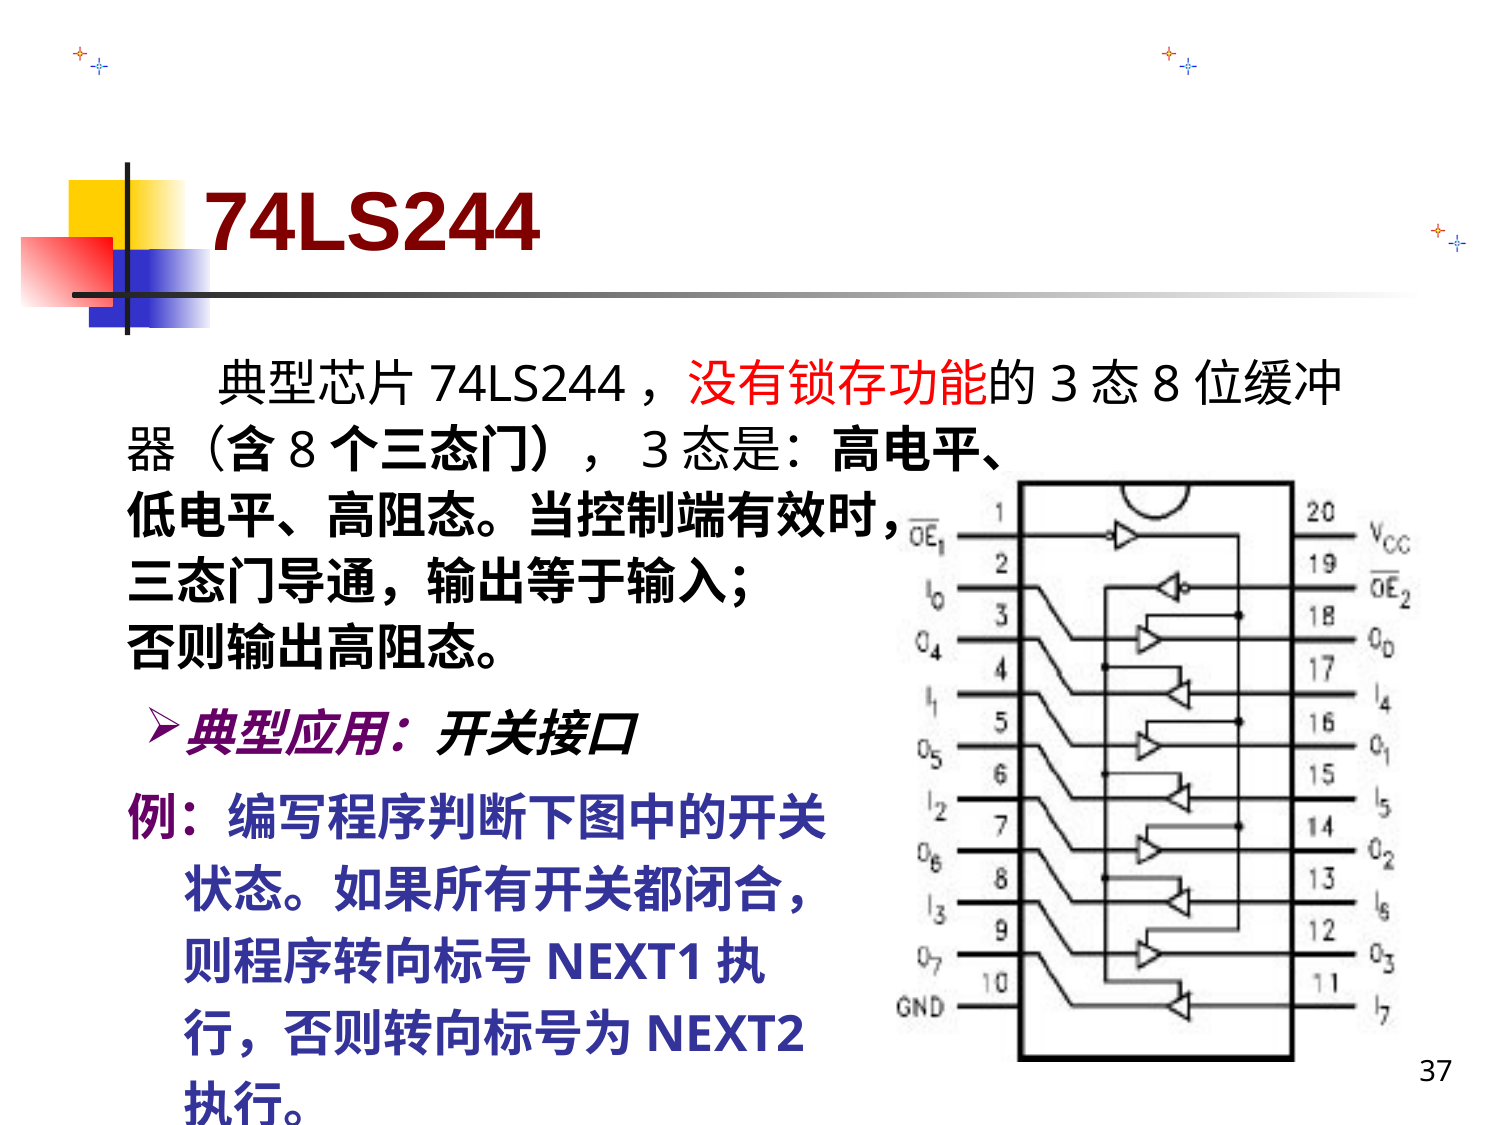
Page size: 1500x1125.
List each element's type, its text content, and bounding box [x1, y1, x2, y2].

picture [62, 42, 113, 93]
title 74LS244 [188, 34, 1468, 276]
text_box 37 [1155, 1024, 1468, 1100]
text_box 典型应用：开关接口 [54, 682, 693, 770]
text_box 典型芯片74LS244，没有锁存功能的3态8位缓冲器（含8个三态门），3态是：高电平、 低电平、高阻态。当控制端有效时， 三态门导通，输出等于输入； 否则输出高阻态。 [112, 338, 1376, 683]
picture [888, 470, 1421, 1062]
text_box 例：编写程序判断下图中的开关状态。如果所有开关都闭合，则程序转向标号NEXT1执行，否则转向标号为NEXT2执行。 [112, 766, 869, 1074]
